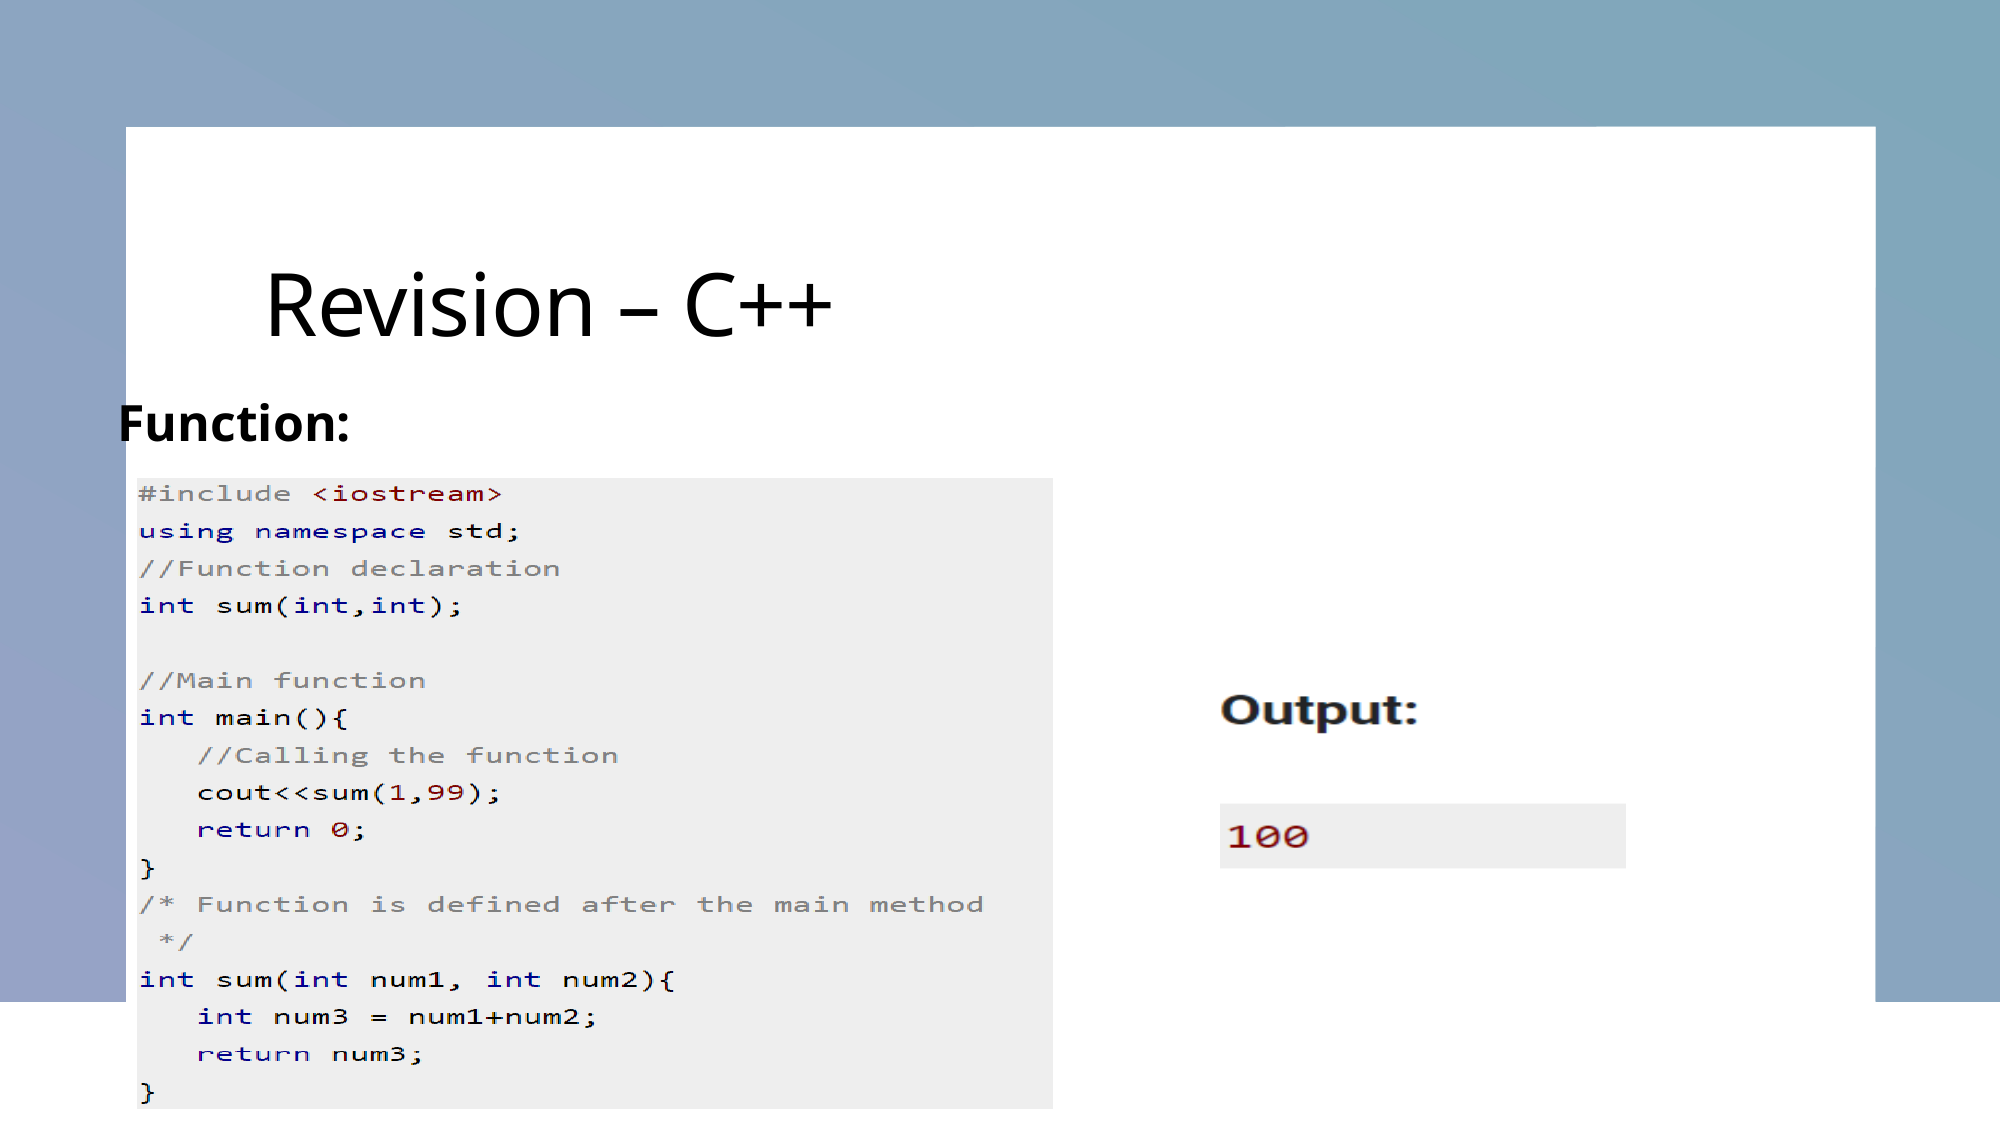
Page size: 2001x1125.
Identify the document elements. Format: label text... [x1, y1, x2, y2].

title Revision – C++ [248, 248, 1749, 470]
picture [137, 478, 1053, 1109]
text_box Function: [102, 390, 366, 460]
picture [1220, 679, 1626, 870]
